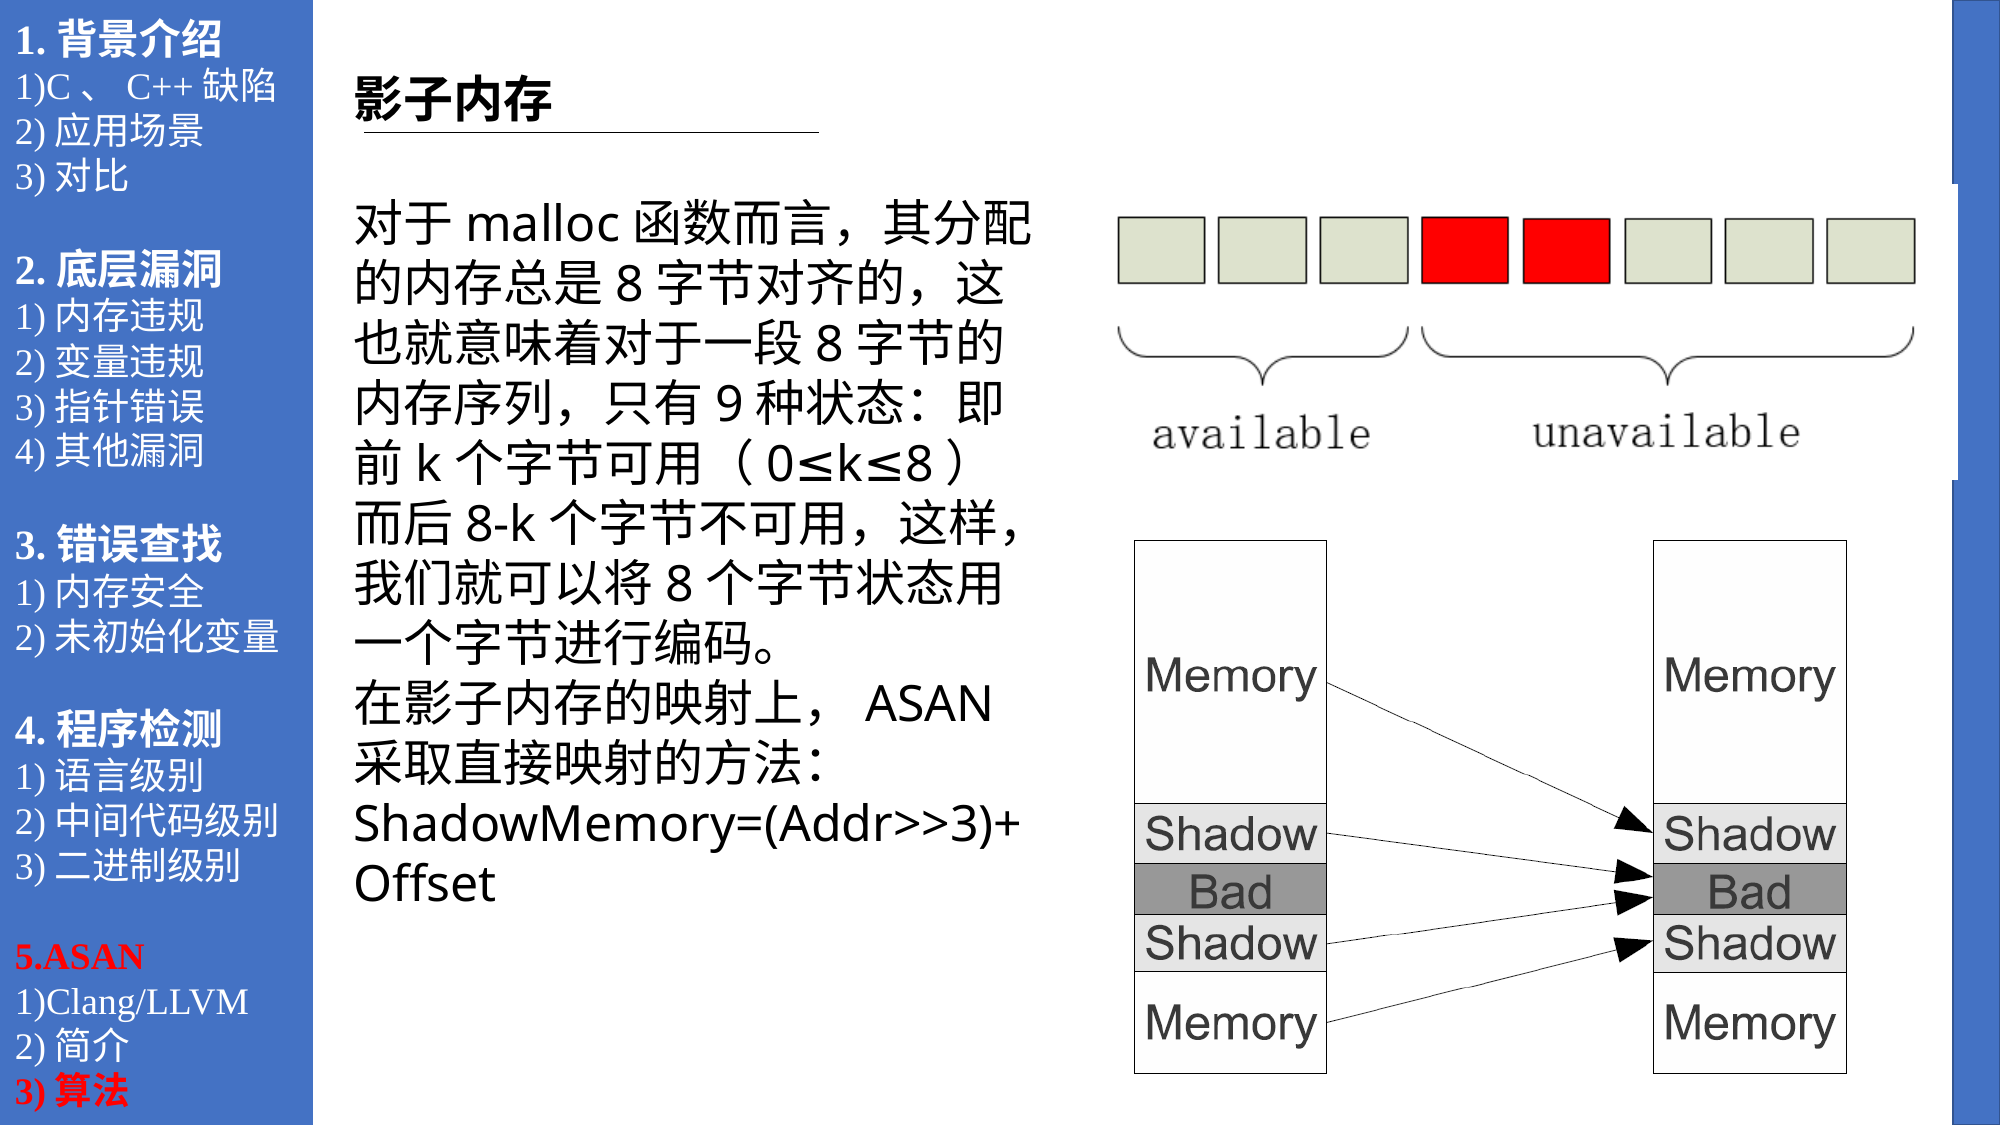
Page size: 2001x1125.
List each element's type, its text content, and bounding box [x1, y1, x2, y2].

text_box 影子内存 [338, 59, 927, 135]
picture [1079, 184, 1958, 480]
text_box 1.背景介绍 1)C、C++缺陷 2)应用场景 3)对比 2.底层漏洞 1)内存违规 2)变量违规 3)指针错误 4)其他漏洞 3.错误查找 1)内存安全 2)未初始化变量 4.程序检测 1)语言级别 2)中间代码级别 3)二进制级别 5.ASAN 1)Clang/LLVM 2)简介 3)算法 [0, 0, 314, 1125]
text_box 对于malloc函数而言，其分配的内存总是8字节对齐的，这也就意味着对于一段8字节的内存序列，只有9种状态：即前k个字节可用（0≤k≤8）而后8-k个字节不可用，这样，我们就可以将8个字节状态用一个字节进行编码。 在影子内存的映射上，ASAN采取直接映射的方法： ShadowMemory=(Addr>>3)+Offset [338, 184, 1054, 919]
text_box [1952, 0, 2000, 1125]
picture [1109, 509, 1861, 1095]
